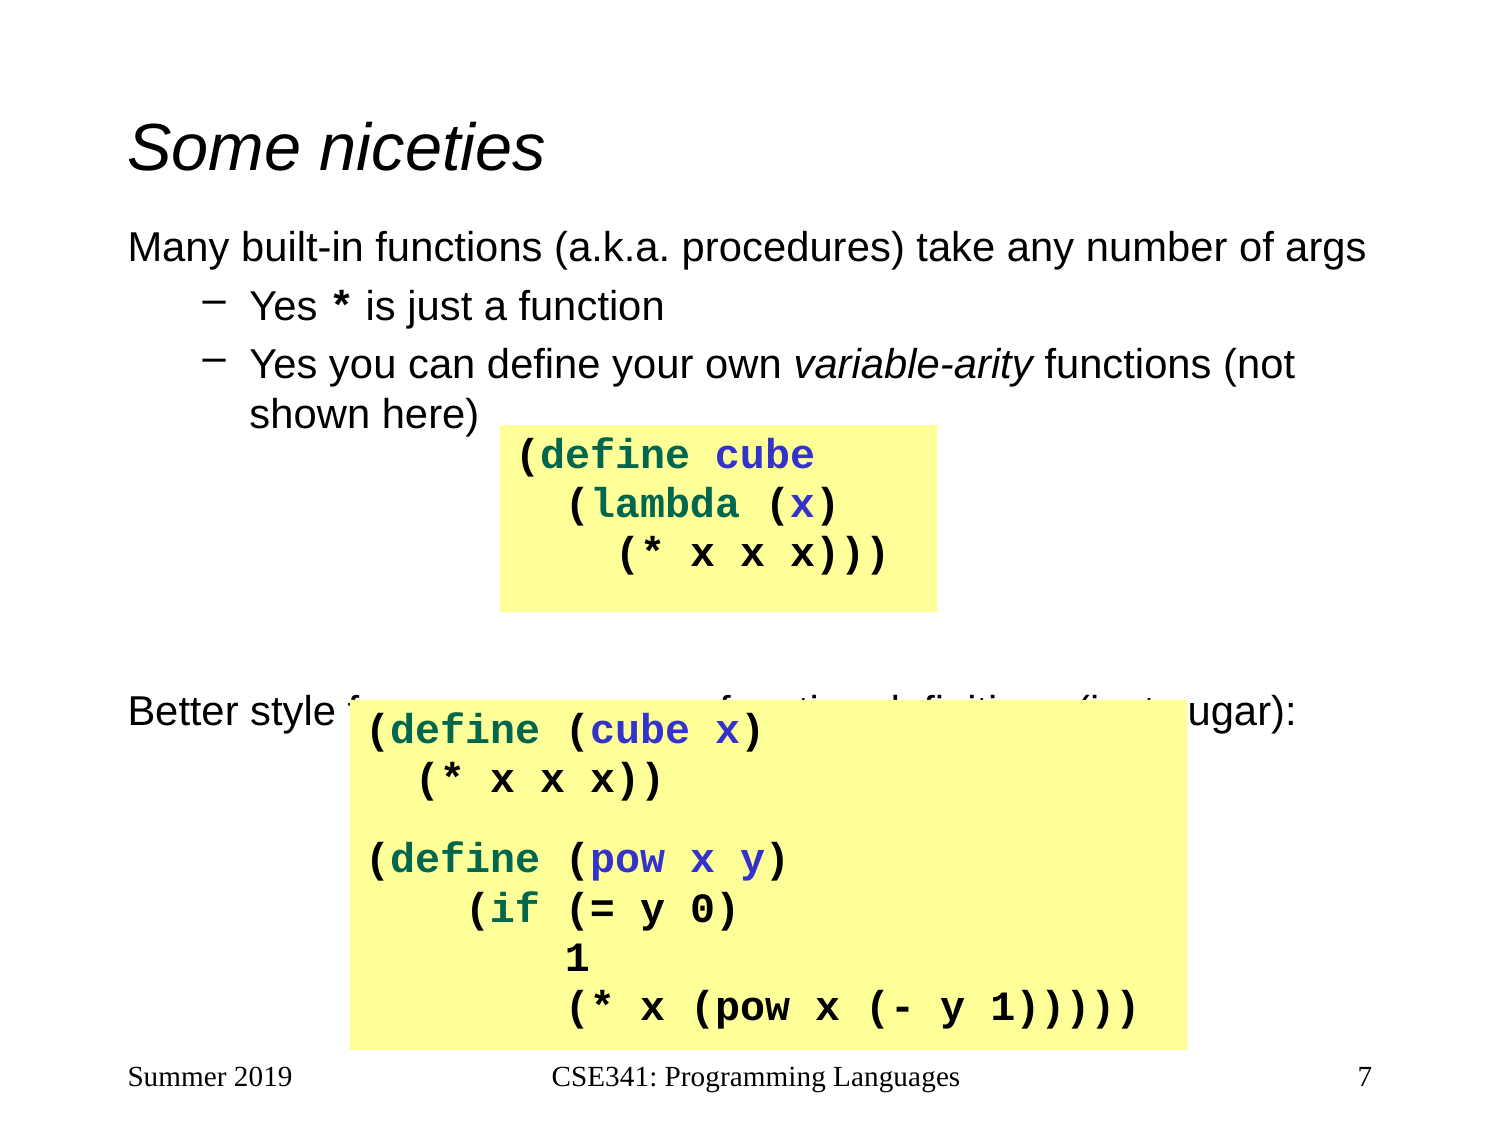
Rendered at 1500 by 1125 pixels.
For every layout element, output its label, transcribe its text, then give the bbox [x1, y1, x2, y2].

slide_number 7 [1074, 1049, 1388, 1125]
slide_number Summer 2019 [112, 1049, 426, 1125]
text_box (define (cube x) (* x x x)) (define (pow x y) (if (= y 0) 1 (* x (pow x (- y 1))))) [349, 699, 1188, 1050]
footer CSE341: Programming Languages [474, 1050, 1038, 1125]
title Some niceties [112, 49, 1388, 212]
list Many built-in functions (a.k.a. procedures) take any number of args Yes * is just a function Yes you can define your own variable-arity functions (not shown here) Better style for non-anonymous function definitions (just sugar): [112, 212, 1413, 1026]
text_box (define cube (lambda (x) (* x x x))) [499, 425, 938, 613]
